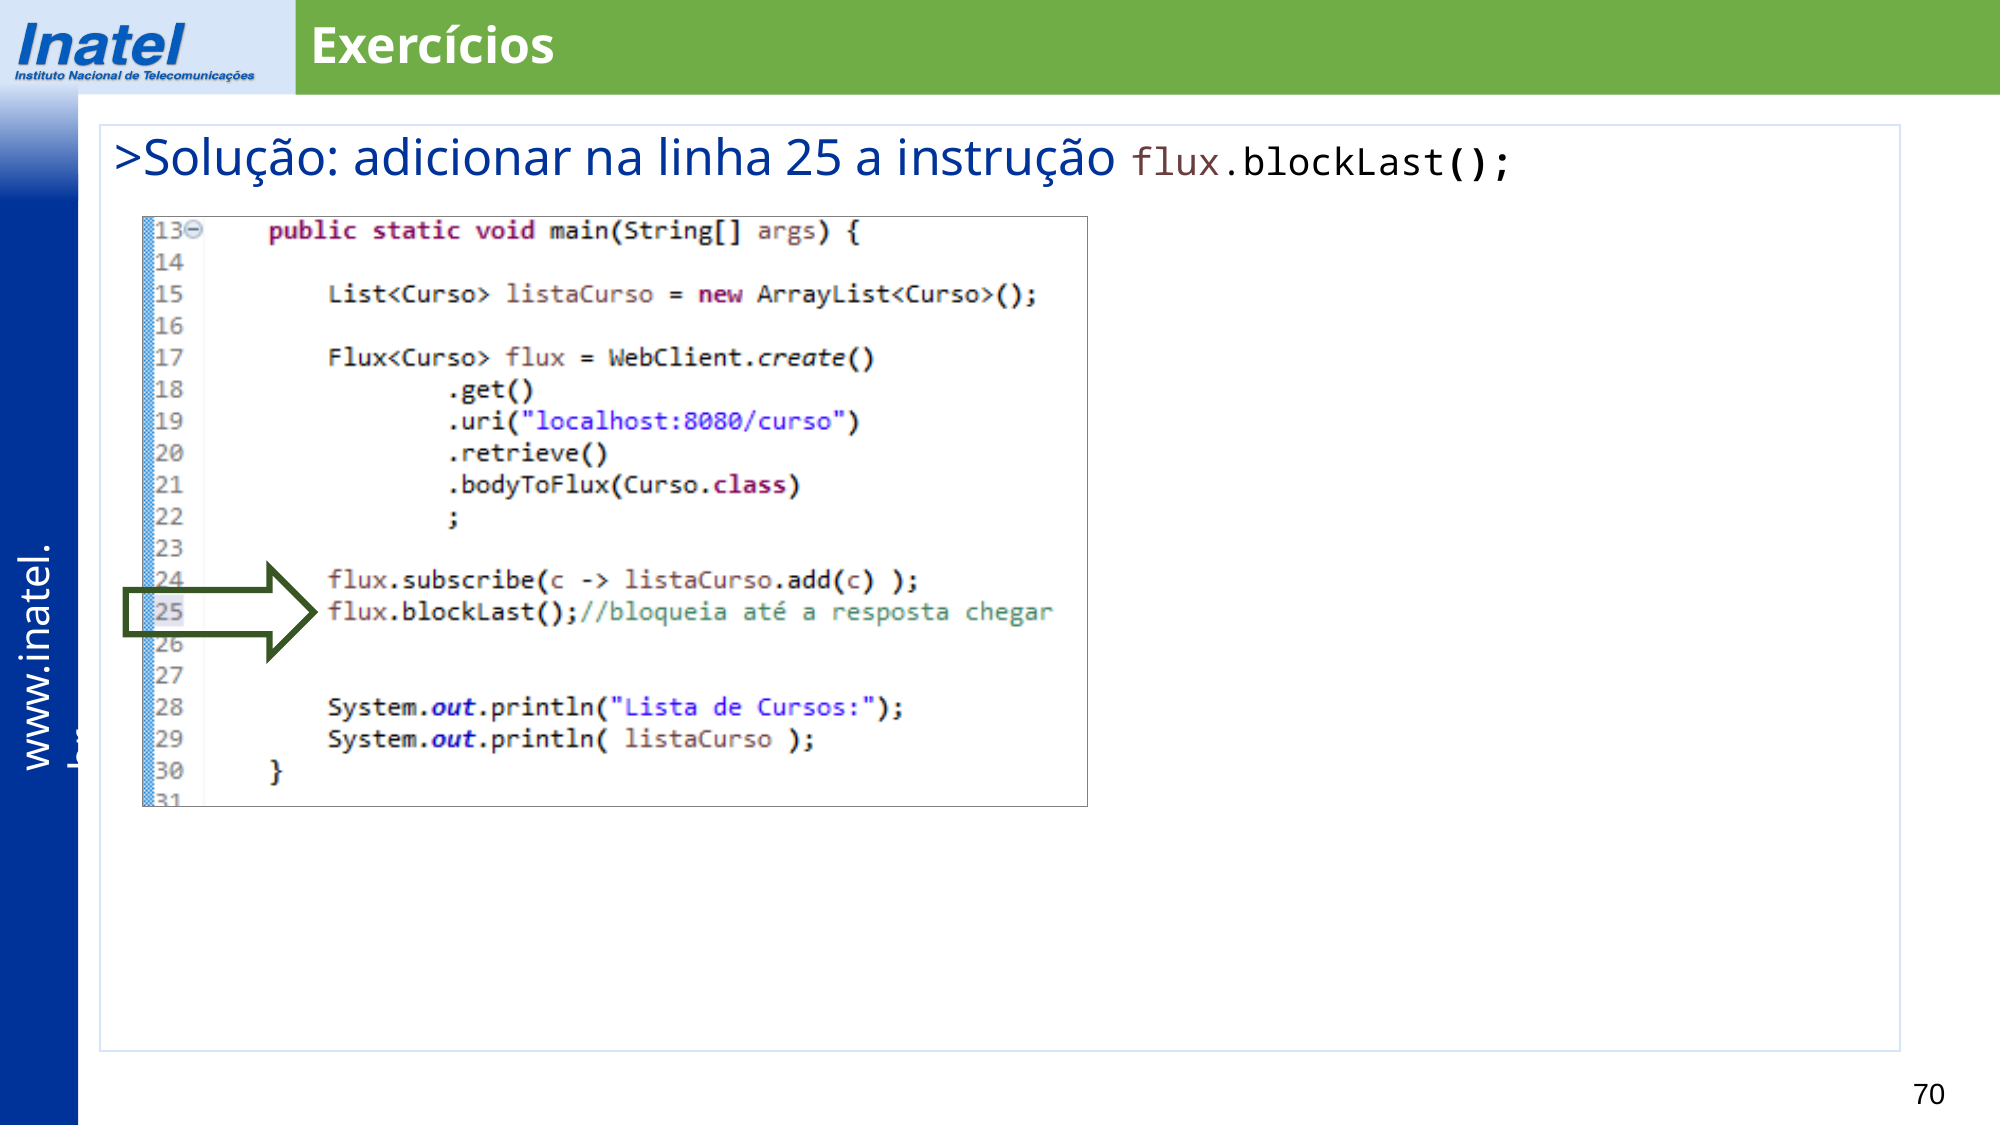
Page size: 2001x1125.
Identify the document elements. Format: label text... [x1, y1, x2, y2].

text_box [124, 588, 142, 636]
picture [142, 216, 1088, 807]
text_box Exercícios [295, 0, 2000, 96]
picture [12, 20, 258, 85]
text_box >Solução: adicionar na linha 25 a instrução flux.blockLast(); [99, 124, 1901, 1052]
